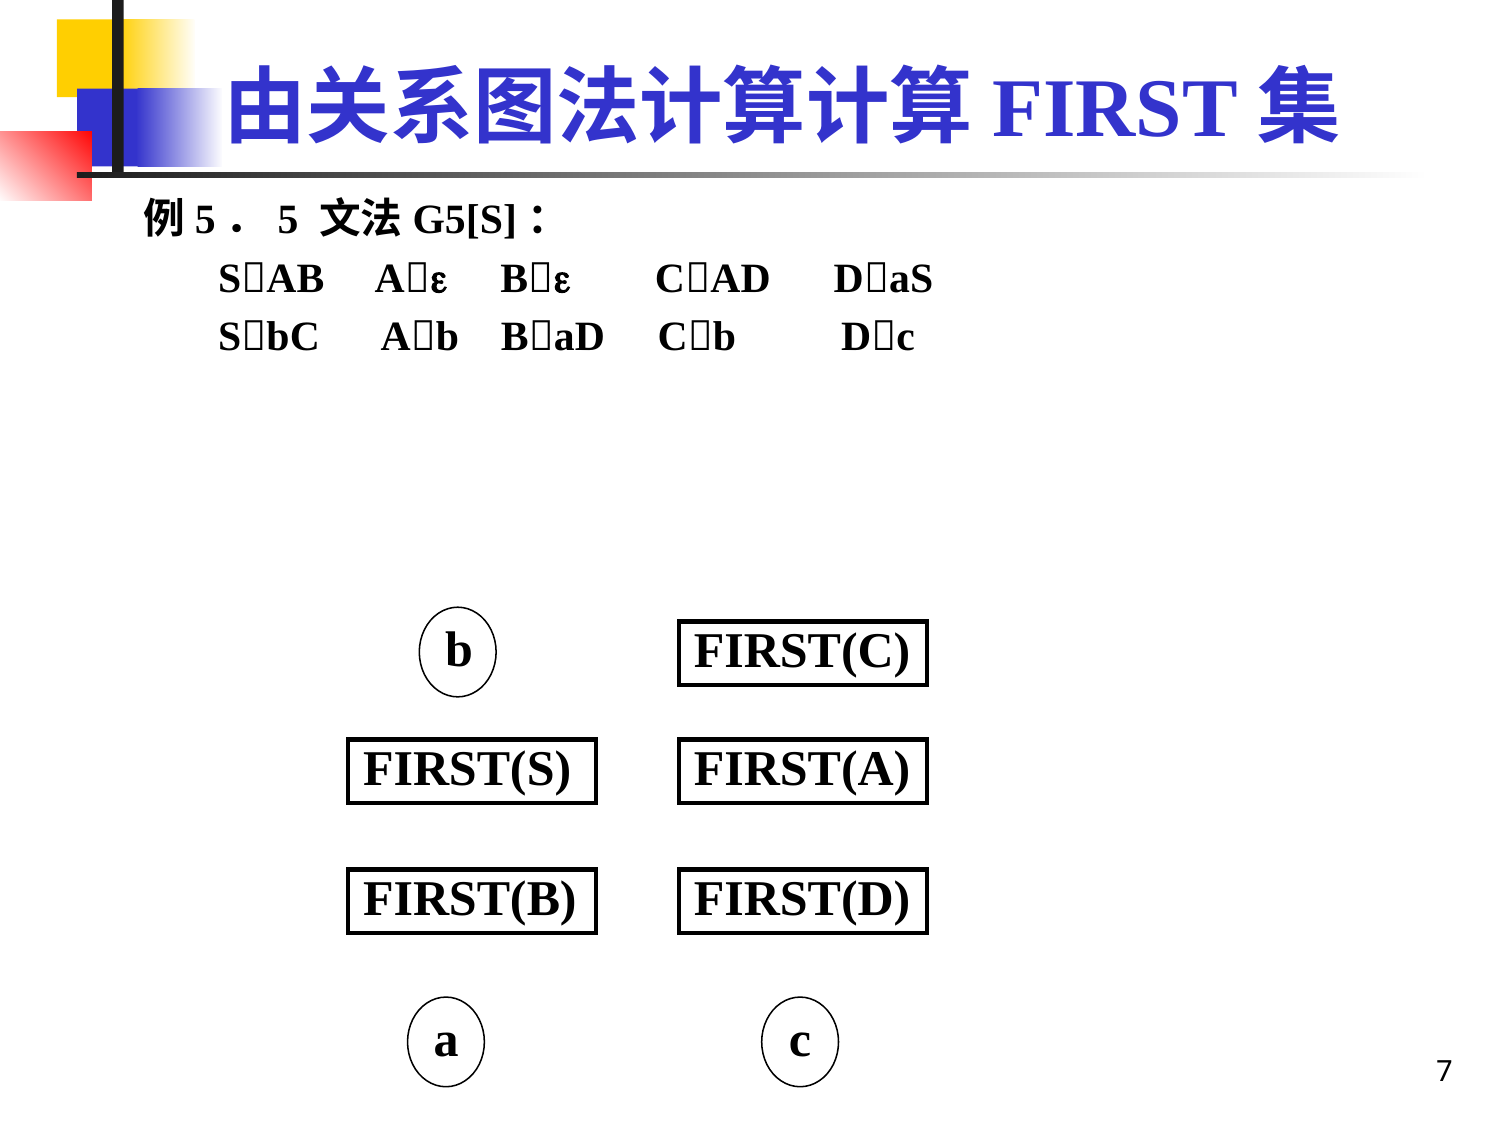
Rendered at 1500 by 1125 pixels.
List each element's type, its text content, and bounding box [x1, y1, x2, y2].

text_box FIRST(B) [348, 869, 597, 933]
text_box FIRST(C) [679, 621, 927, 685]
text_box c [761, 997, 839, 1087]
text_box a [407, 997, 485, 1087]
text_box FIRST(D) [679, 869, 927, 933]
text_box FIRST(A) [679, 739, 927, 803]
title 由关系图法计算计算FIRST集 [188, 35, 1376, 161]
list 例5．5 文法G5[S]： SAB A B CAD DaS SbC Ab BaD Cb Dc [53, 184, 1436, 374]
text_box FIRST(S) [348, 739, 597, 803]
text_box b [419, 607, 497, 697]
slide_number 7 [1155, 1024, 1468, 1100]
